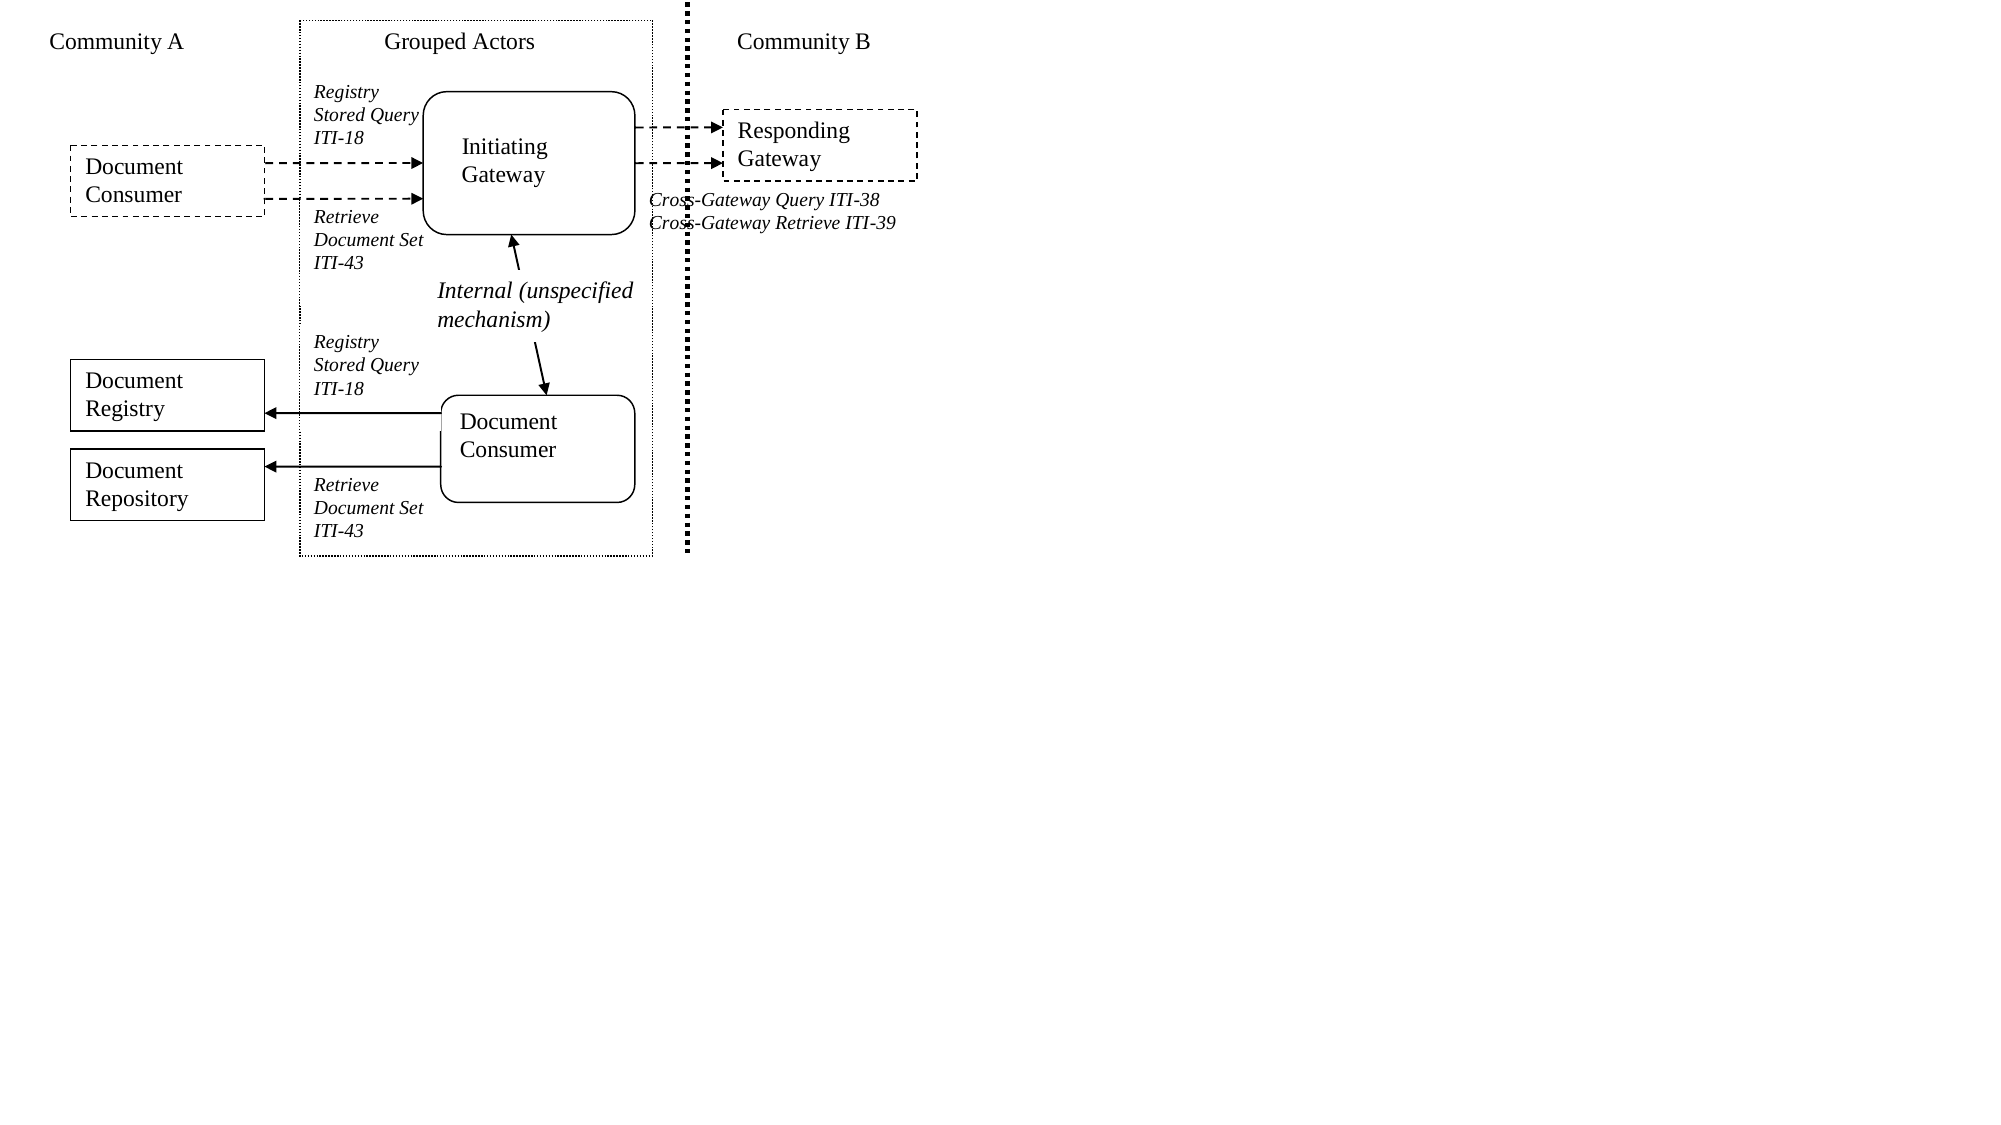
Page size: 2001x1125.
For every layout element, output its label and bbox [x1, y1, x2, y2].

text_box [0, 0, 971, 571]
